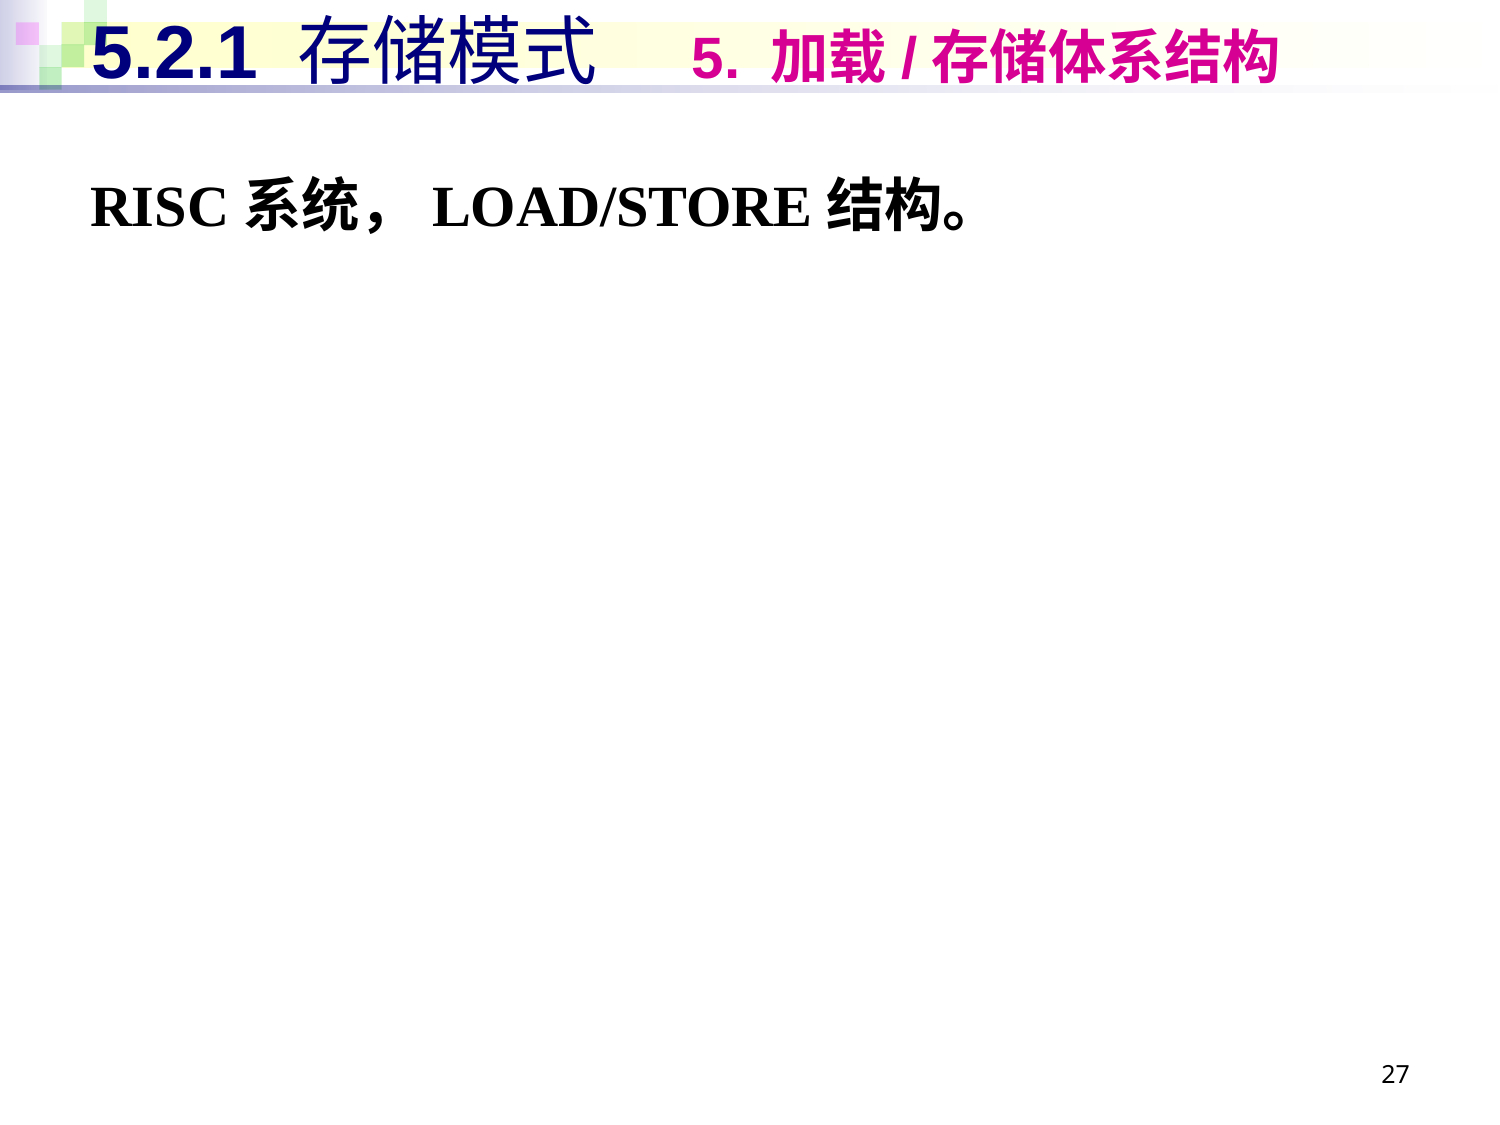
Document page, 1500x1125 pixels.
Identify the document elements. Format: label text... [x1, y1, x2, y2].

slide_number 27 [1074, 1024, 1426, 1101]
list RISC系统，LOAD/STORE结构。 [74, 160, 1483, 528]
title 5.2.1 存储模式 5. 加载/存储体系结构 [76, 0, 1483, 103]
